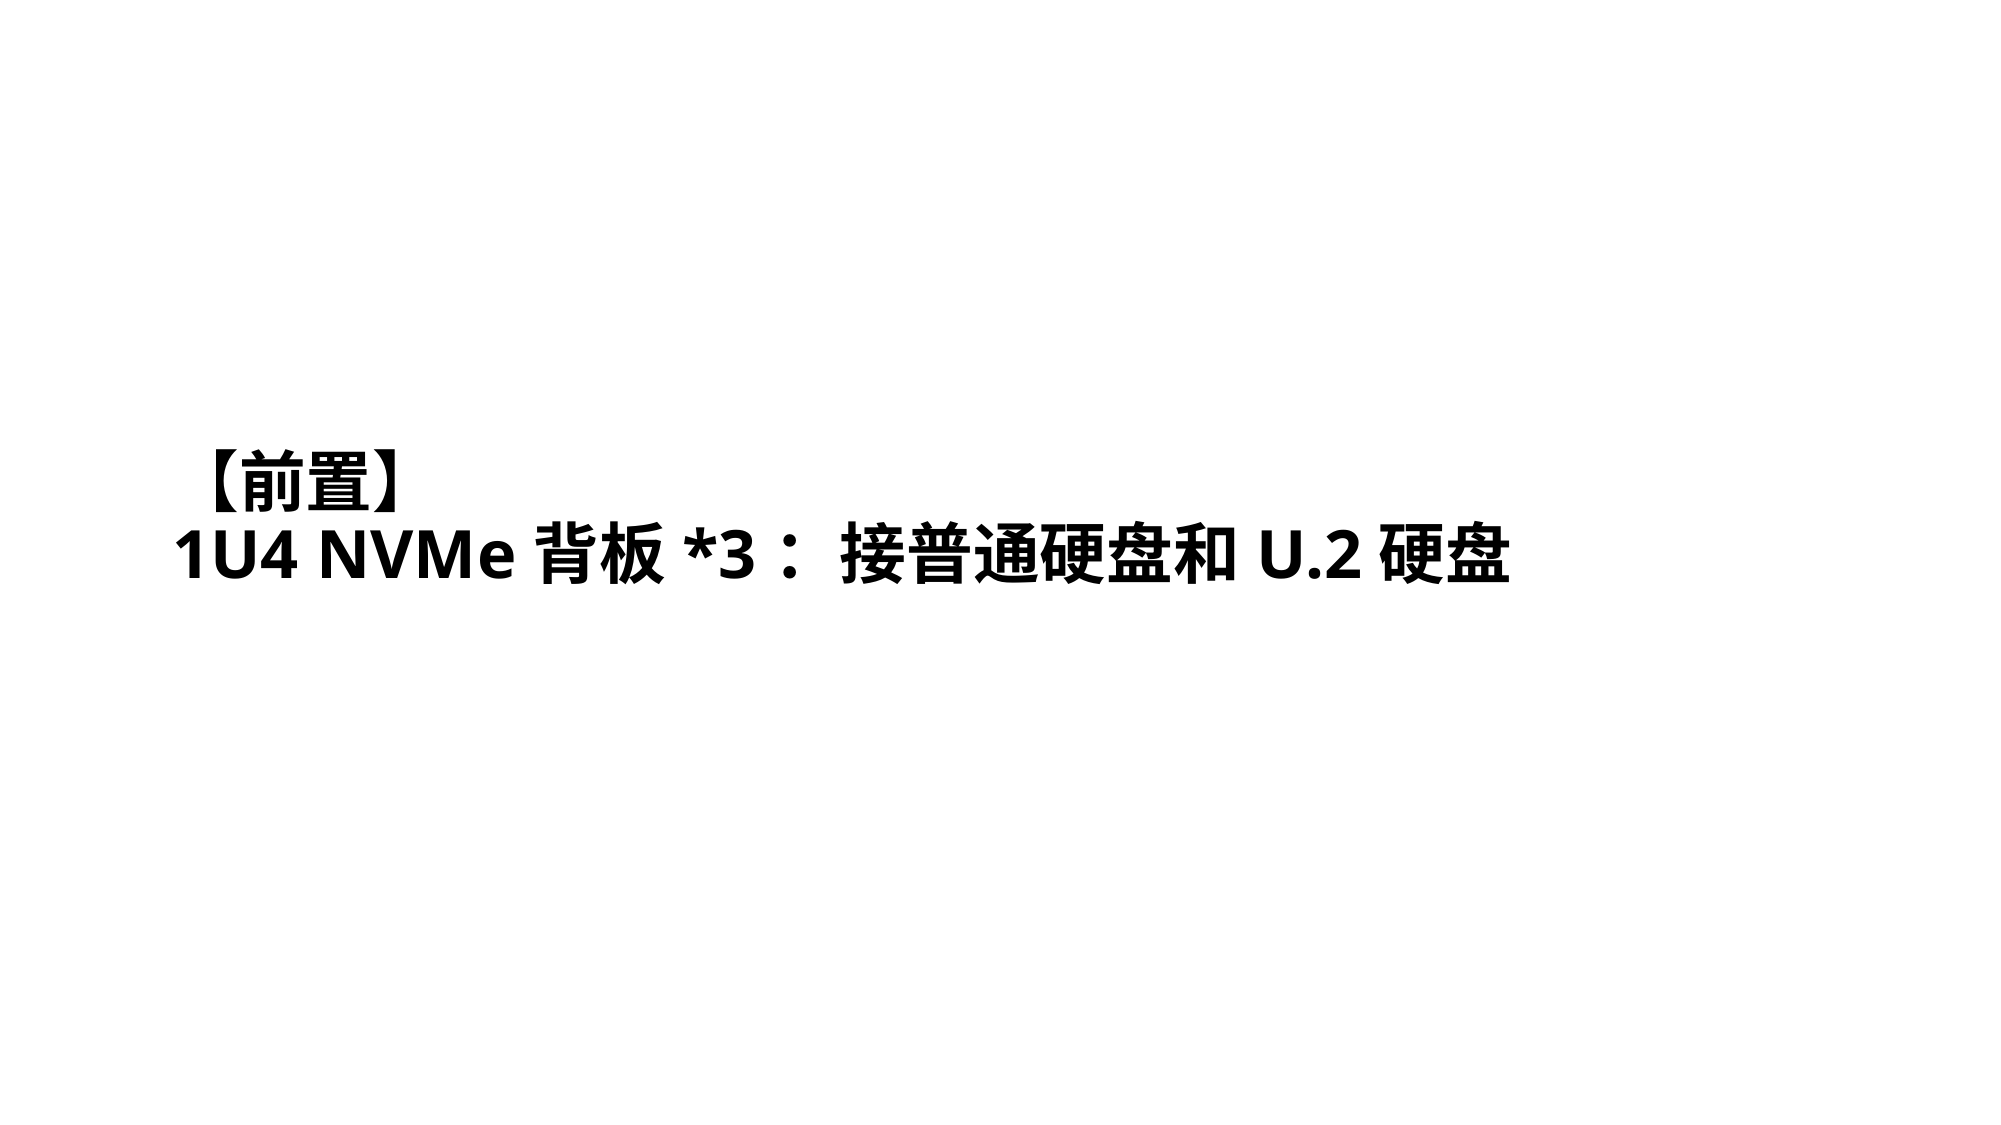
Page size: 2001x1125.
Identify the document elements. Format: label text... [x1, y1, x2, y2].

title 【前置】 1U4 NVMe背板*3：接普通硬盘和U.2硬盘 [157, 415, 1920, 627]
